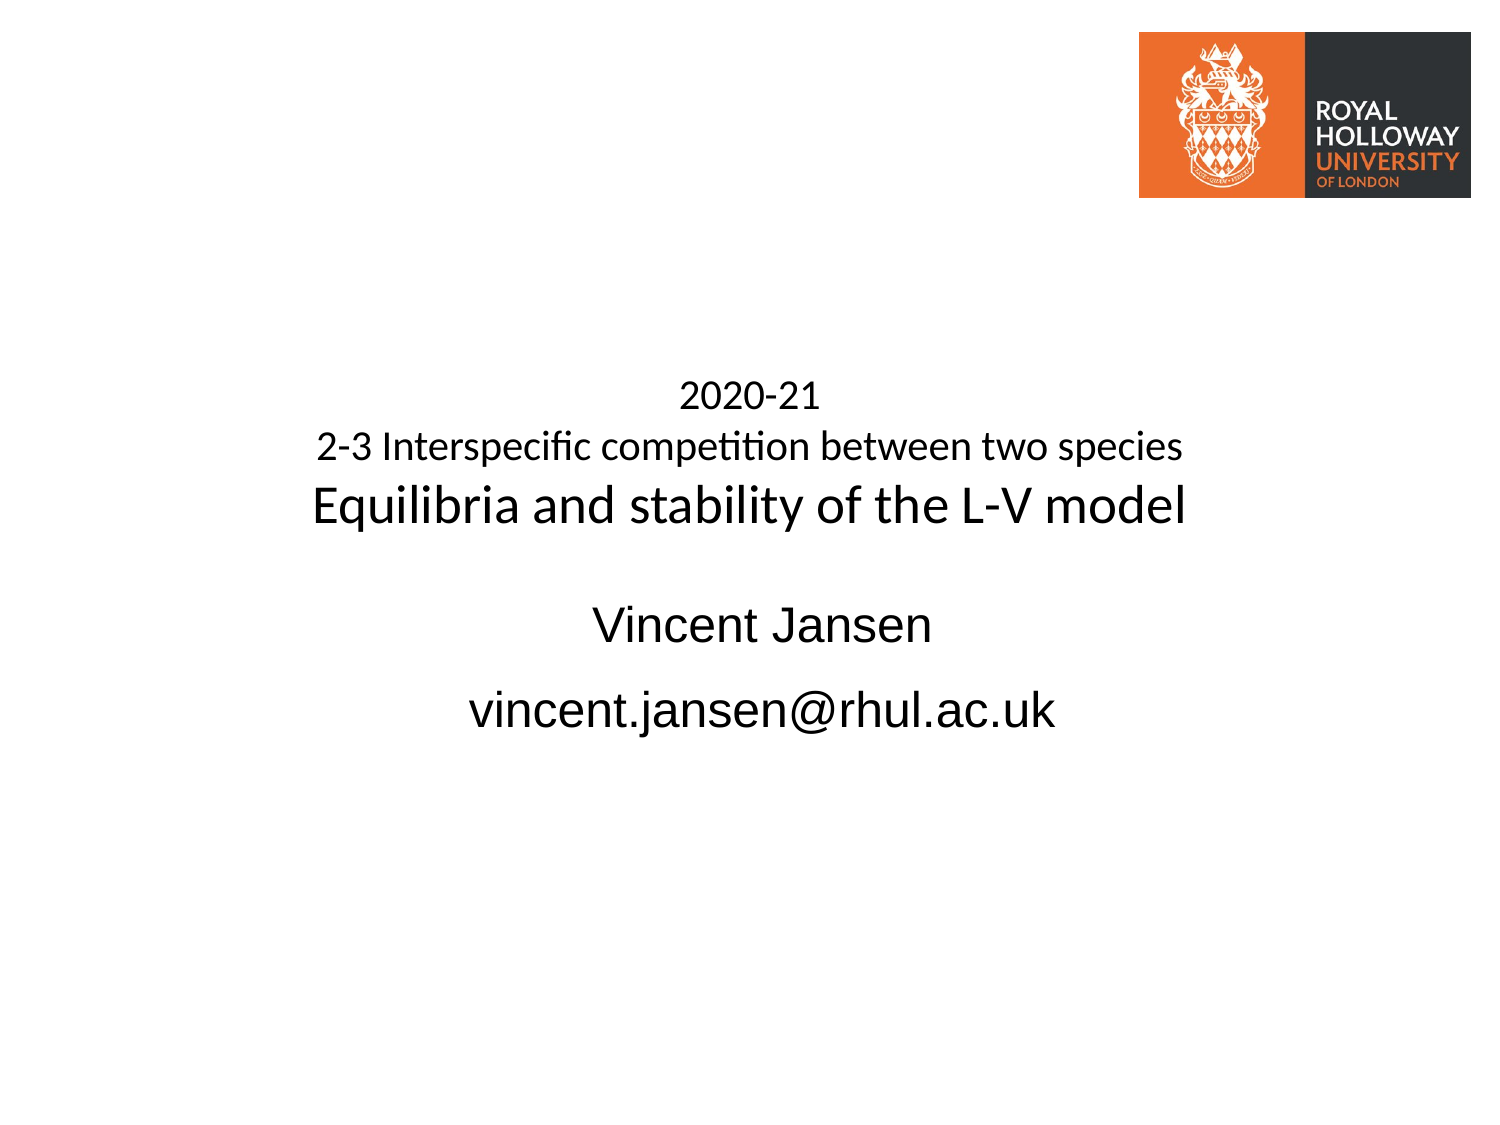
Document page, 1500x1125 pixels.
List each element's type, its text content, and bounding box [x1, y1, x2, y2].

text_box Vincent Jansen vincent.jansen@rhul.ac.uk [249, 584, 1275, 745]
text_box 2020-21 2-3 Interspecific competition between two species Equilibria and stability of the L-V model [112, 357, 1388, 545]
picture [1139, 32, 1471, 199]
